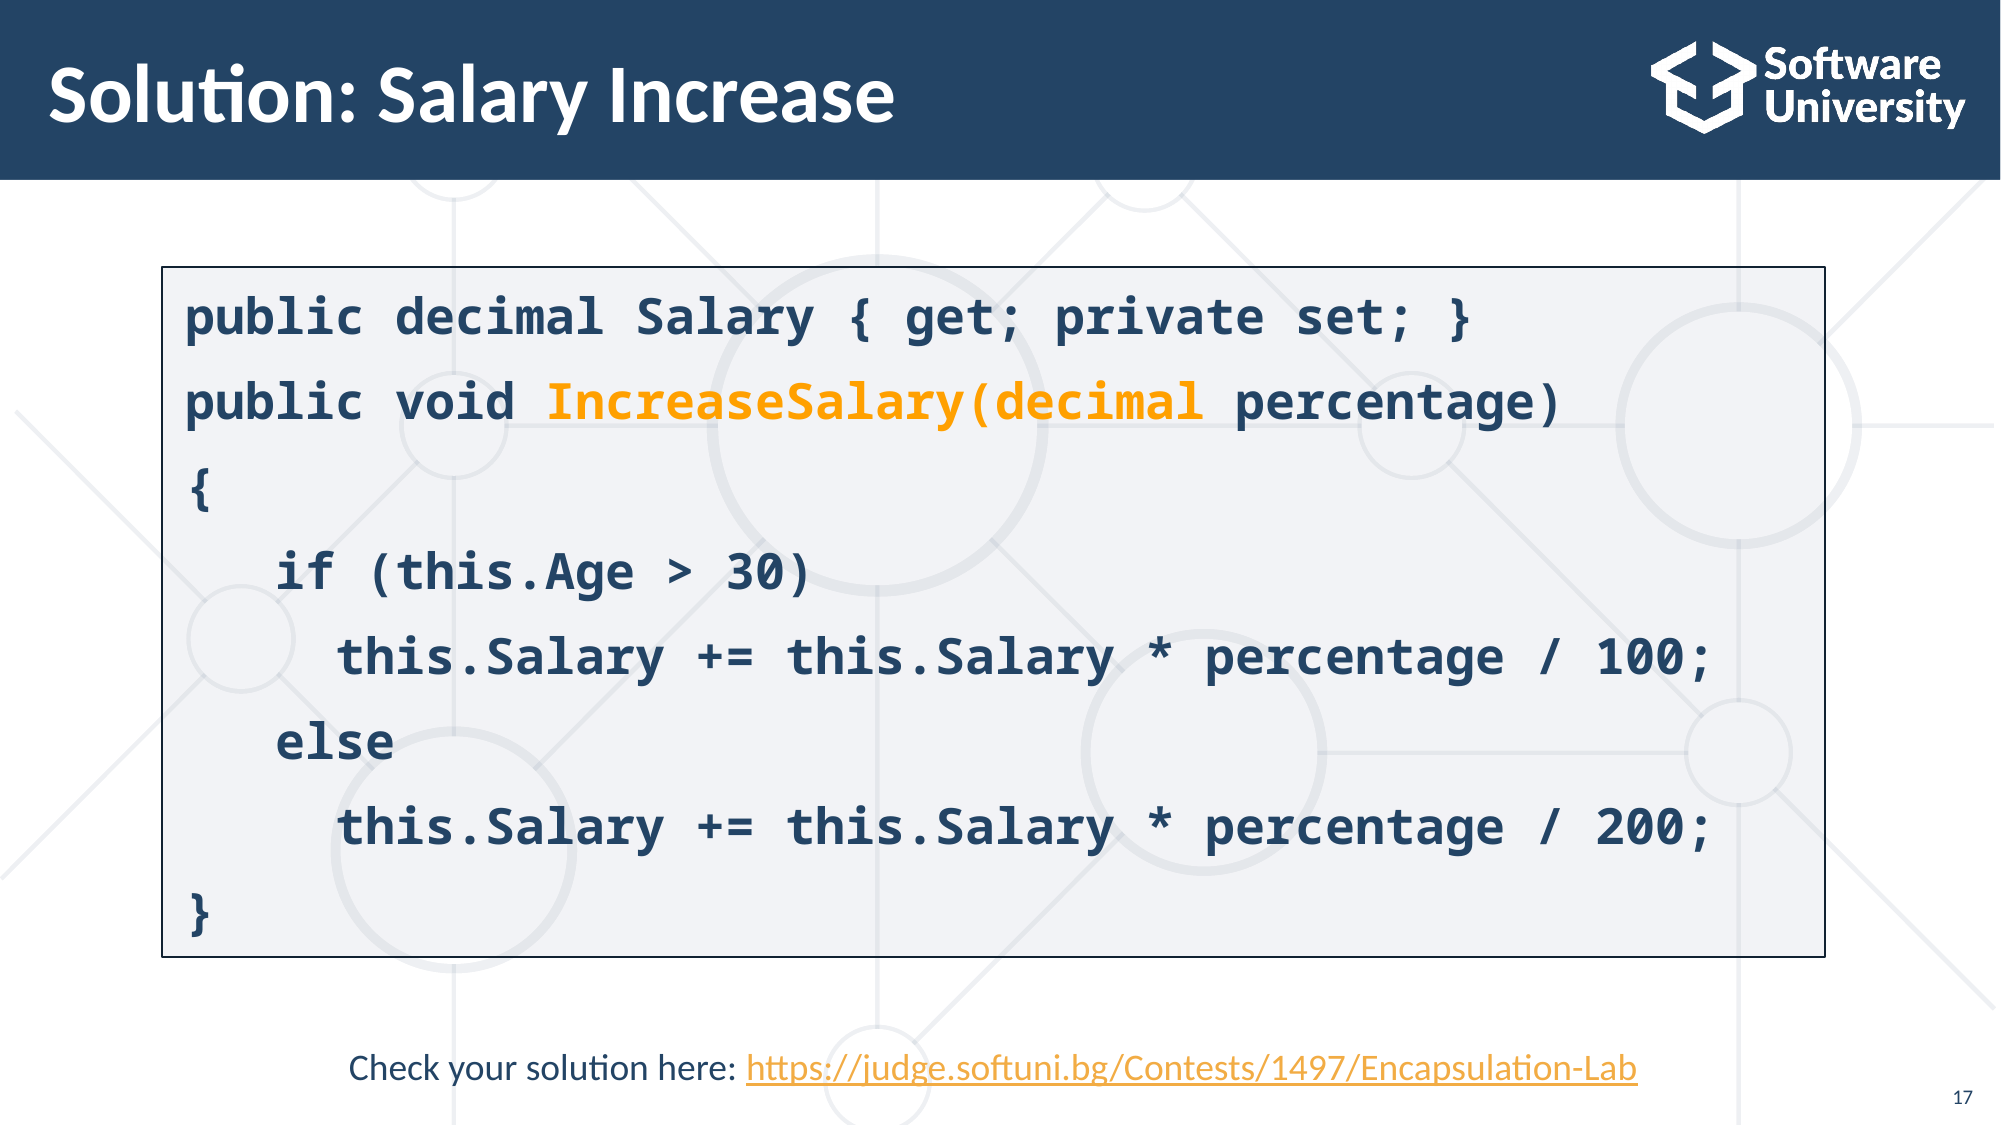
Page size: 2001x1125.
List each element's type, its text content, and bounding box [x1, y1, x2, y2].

text_box public decimal Salary { get; private set; } public void IncreaseSalary(decimal percentage) { if (this.Age > 30) this.Salary += this.Salary * percentage / 100; else this.Salary += this.Salary * percentage / 200; } [161, 267, 1825, 957]
slide_number 17 [1927, 1067, 1989, 1117]
picture [1651, 41, 1966, 134]
text_box Check your solution here: https://judge.softuni.bg/Contests/1497/Encapsulation-Lab [124, 1035, 1863, 1096]
title Solution: Salary Increase [31, 16, 1625, 162]
